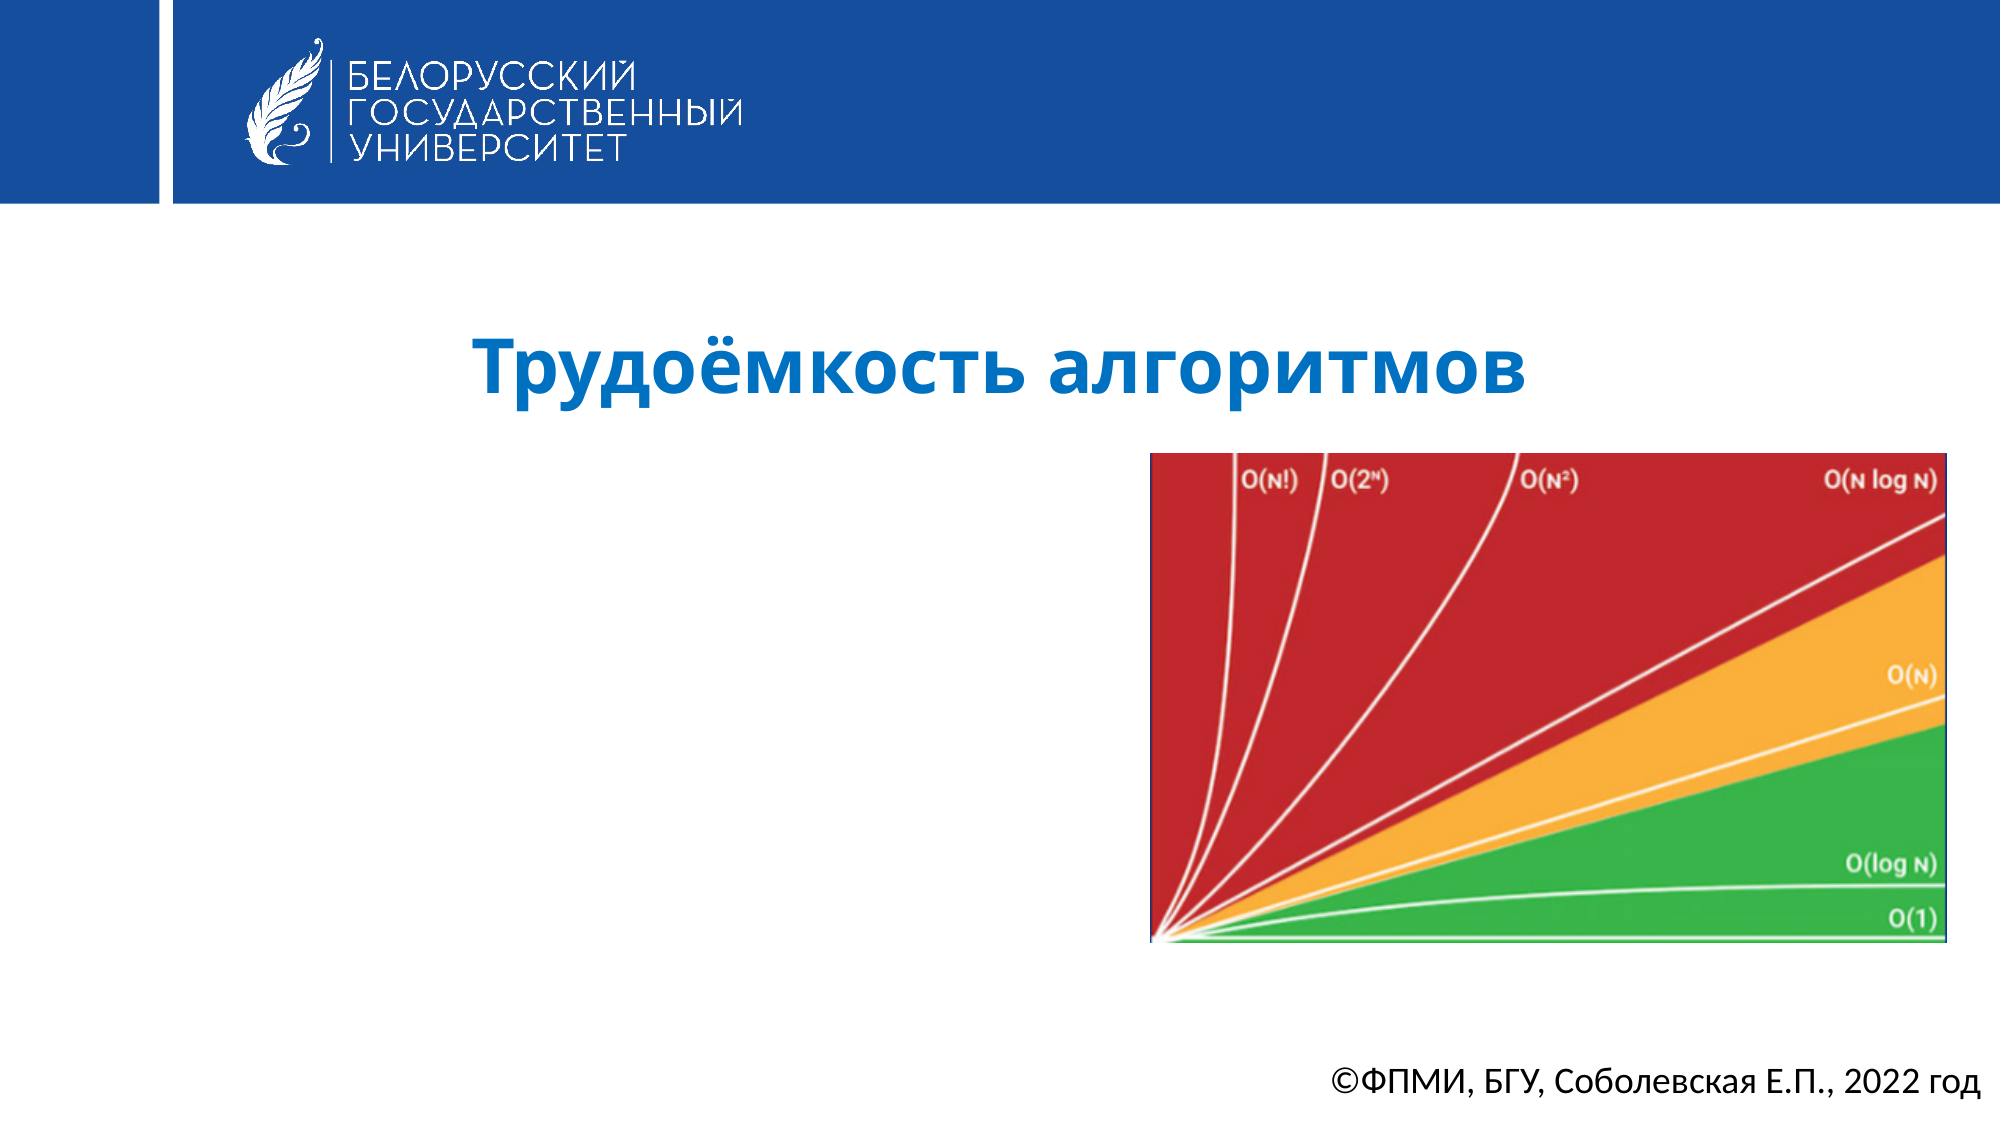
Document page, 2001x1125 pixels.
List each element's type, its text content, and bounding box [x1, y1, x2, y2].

text_box ©ФПМИ, БГУ, Соболевская Е.П., 2022 год [1314, 1049, 1997, 1109]
text_box [172, 0, 2000, 205]
picture [1150, 453, 1947, 943]
picture [243, 38, 741, 165]
text_box [0, 0, 160, 205]
title Трудоёмкость алгоритмов [346, 275, 1654, 418]
